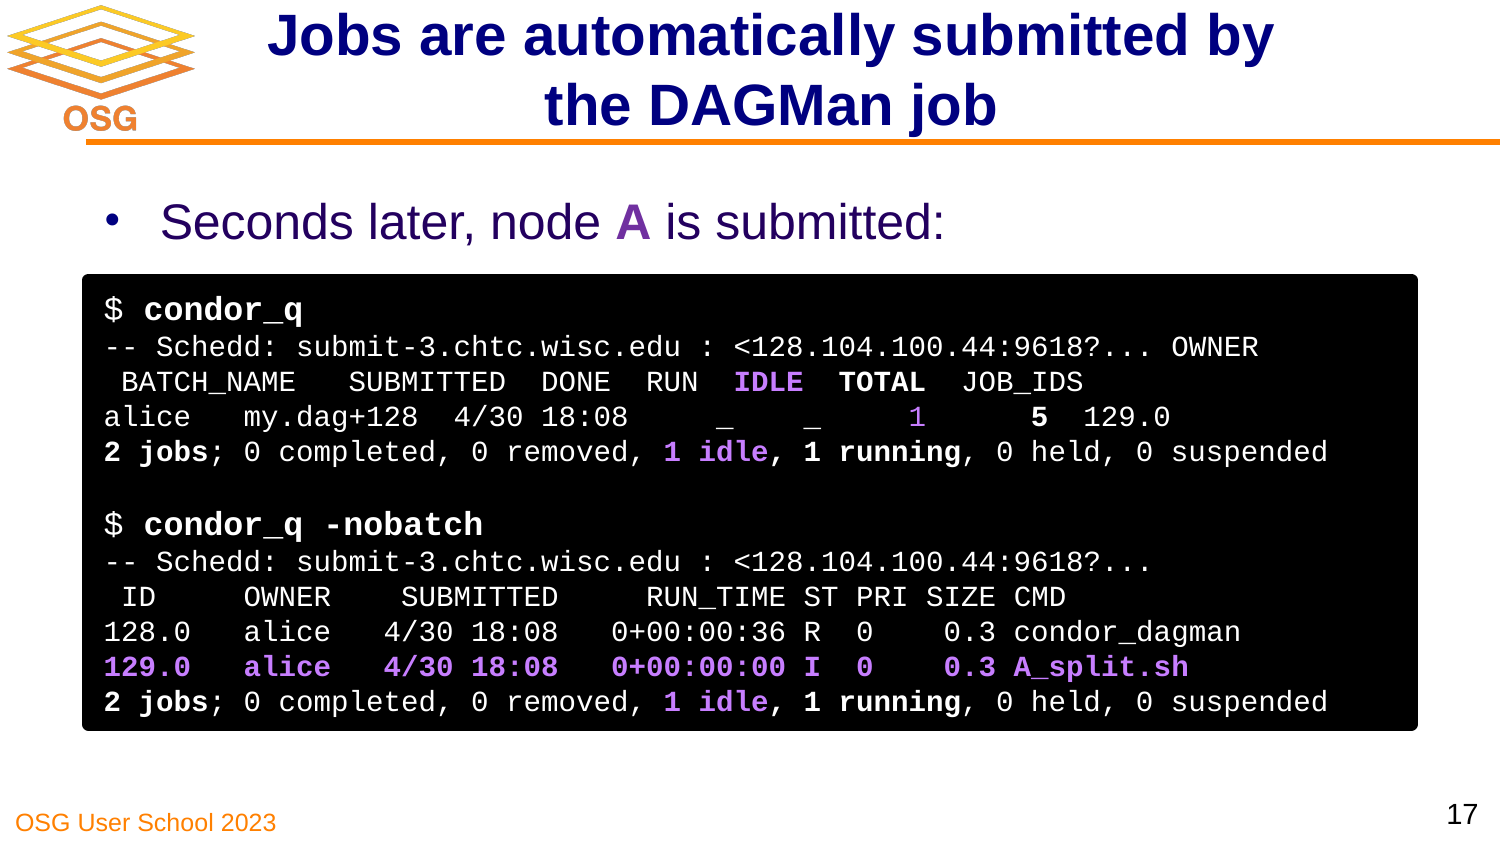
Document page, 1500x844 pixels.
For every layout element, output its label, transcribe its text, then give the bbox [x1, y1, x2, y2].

title Jobs are automatically submitted by the DAGMan job [201, 0, 1342, 138]
text_box $ condor_q -- Schedd: submit-3.chtc.wisc.edu : <128.104.100.44:9618?... OWNER BATCH_NAME SUBMITTED DONE RUN IDLE TOTAL JOB_IDS alice my.dag+128 4/30 18:08 _ _ 1 5 129.0 2 jobs; 0 completed, 0 removed, 1 idle, 1 running, 0 held, 0 suspended $ condor_q -nobatch -- Schedd: submit-3.chtc.wisc.edu : <128.104.100.44:9618?... ID OWNER SUBMITTED RUN_TIME ST PRI SIZE CMD 128.0 alice 4/30 18:08 0+00:00:36 R 0 0.3 condor_dagman 129.0 alice 4/30 18:08 0+00:00:00 I 0 0.3 A_split.sh 2 jobs; 0 completed, 0 removed, 1 idle, 1 running, 0 held, 0 suspended [88, 280, 1412, 725]
list Seconds later, node A is submitted: [88, 182, 1342, 280]
slide_number ‹#› [1431, 787, 1500, 844]
picture [7, 5, 195, 131]
